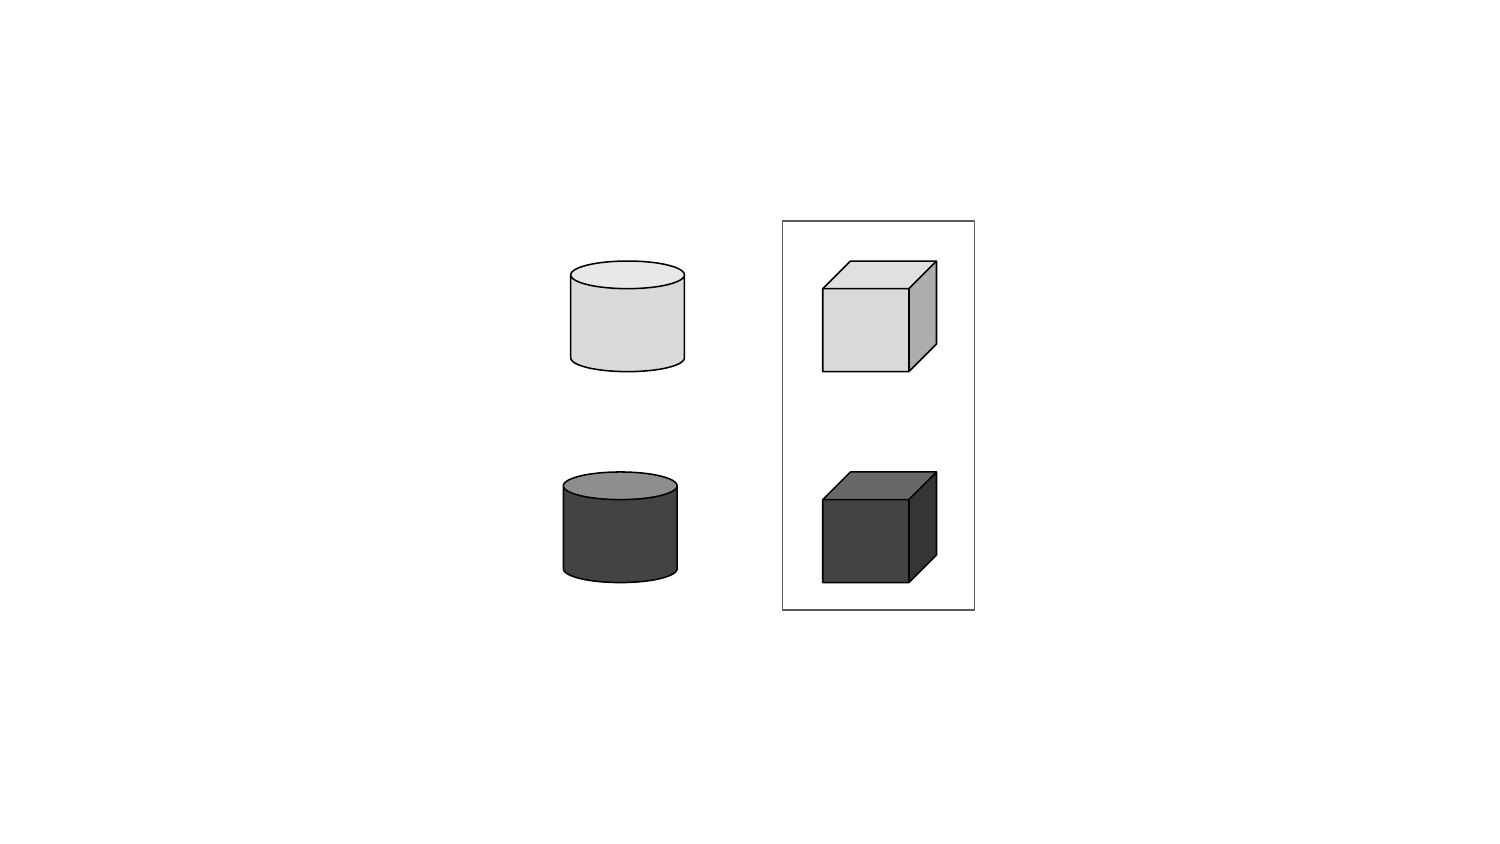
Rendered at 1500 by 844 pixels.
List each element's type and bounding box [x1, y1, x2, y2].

text_box [563, 471, 678, 583]
text_box [570, 261, 685, 372]
text_box [782, 221, 975, 611]
